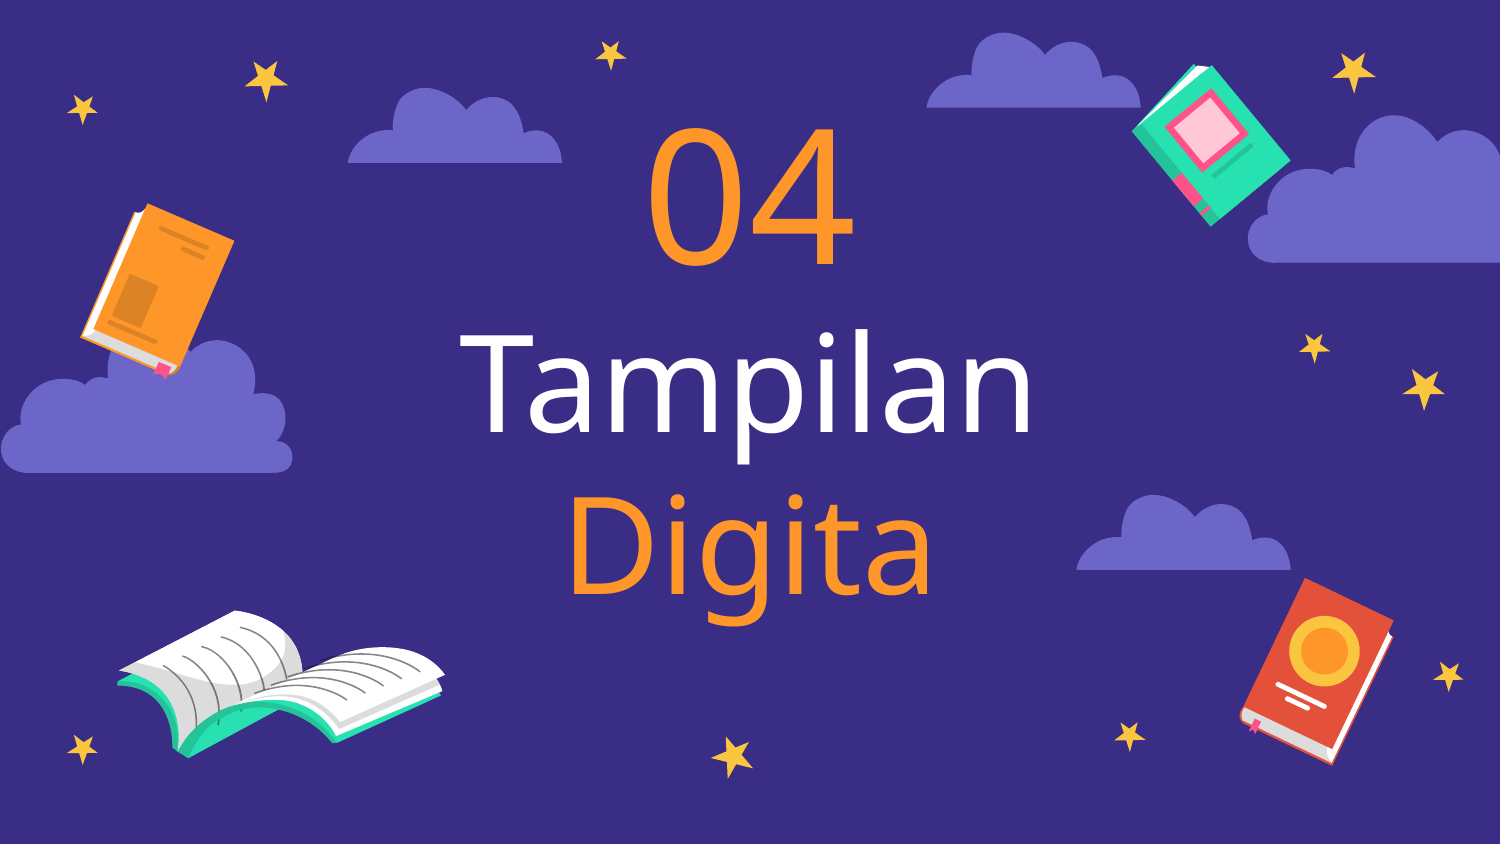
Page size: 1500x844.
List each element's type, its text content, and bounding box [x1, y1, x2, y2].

text_box [1298, 333, 1331, 364]
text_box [116, 610, 446, 759]
title Tampilan Digita [278, 226, 1222, 693]
title 04 [577, 120, 923, 259]
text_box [77, 199, 237, 380]
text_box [1234, 577, 1394, 767]
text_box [1131, 63, 1291, 228]
text_box [1114, 722, 1146, 753]
